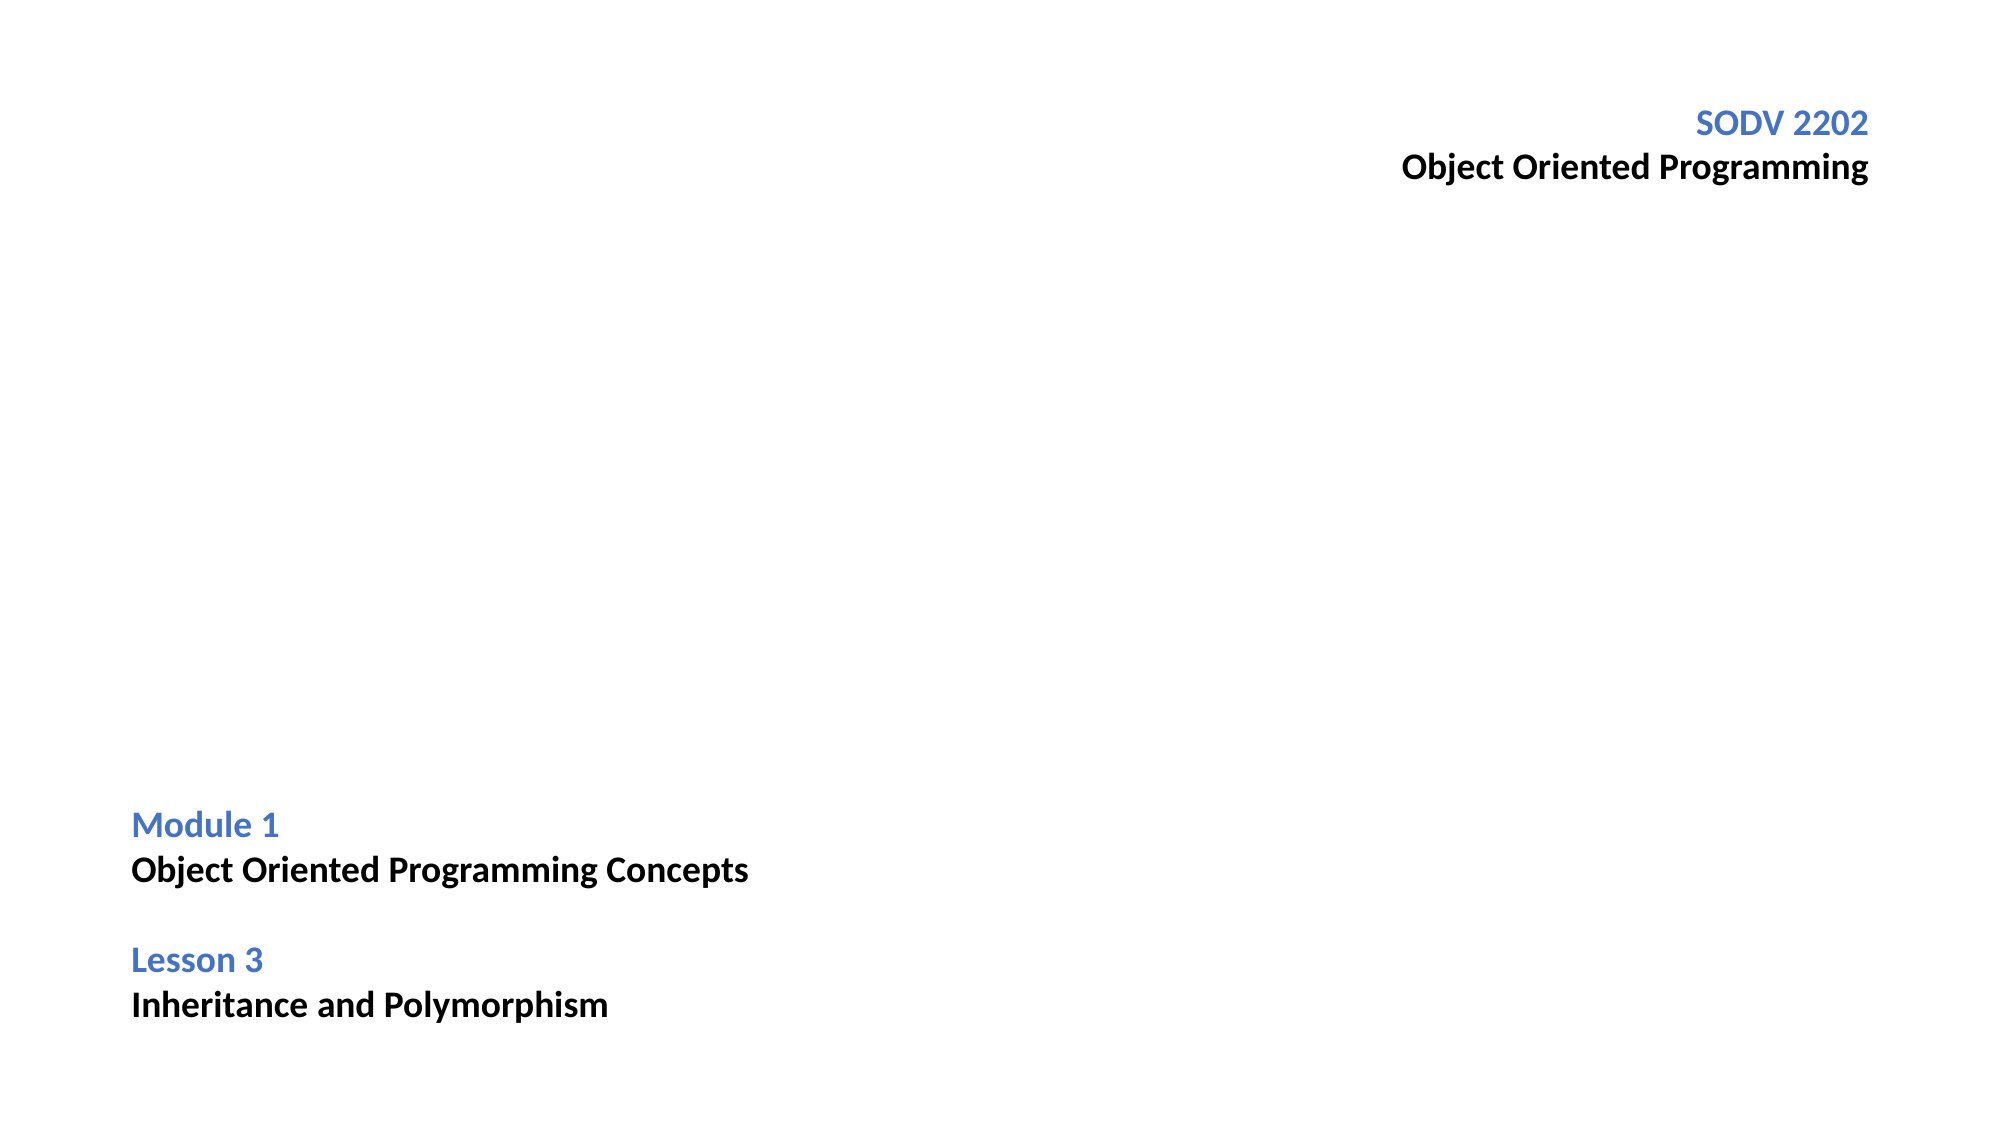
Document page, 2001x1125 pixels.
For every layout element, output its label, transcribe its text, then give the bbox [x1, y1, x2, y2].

text_box Module 1 Object Oriented Programming Concepts Lesson 3 Inheritance and Polymorphism [116, 792, 765, 1033]
text_box SODV 2202 Object Oriented Programming [1386, 90, 1884, 195]
